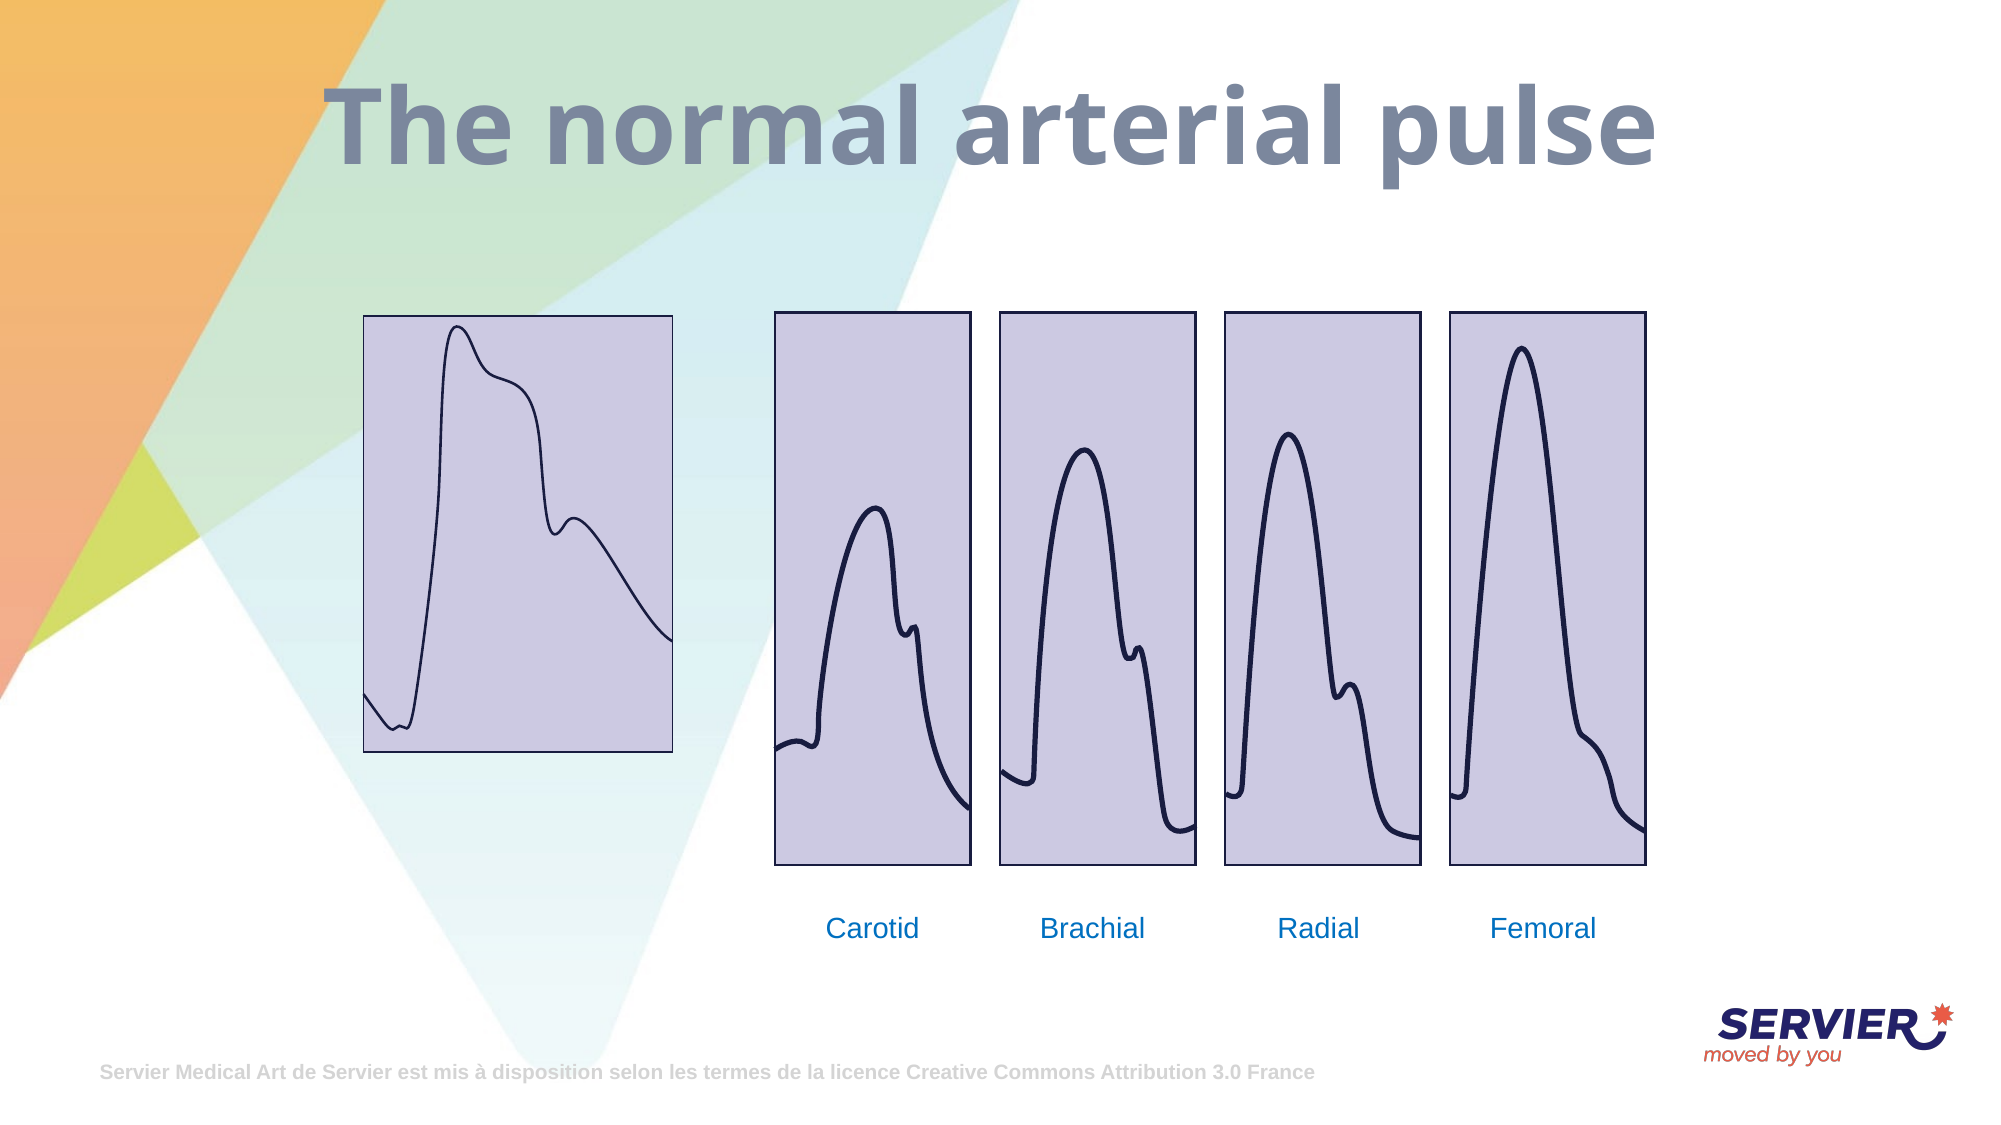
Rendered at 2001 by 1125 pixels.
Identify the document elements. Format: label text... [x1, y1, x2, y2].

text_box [774, 312, 971, 866]
picture [0, 0, 2001, 1125]
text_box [363, 315, 673, 753]
text_box Radial [1262, 902, 1376, 952]
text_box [1224, 312, 1422, 866]
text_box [999, 312, 1197, 866]
text_box Brachial [1025, 902, 1161, 952]
text_box Femoral [1475, 902, 1612, 952]
title The normal arterial pulse [54, 12, 1926, 232]
text_box Carotid [810, 902, 935, 952]
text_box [1449, 312, 1646, 866]
